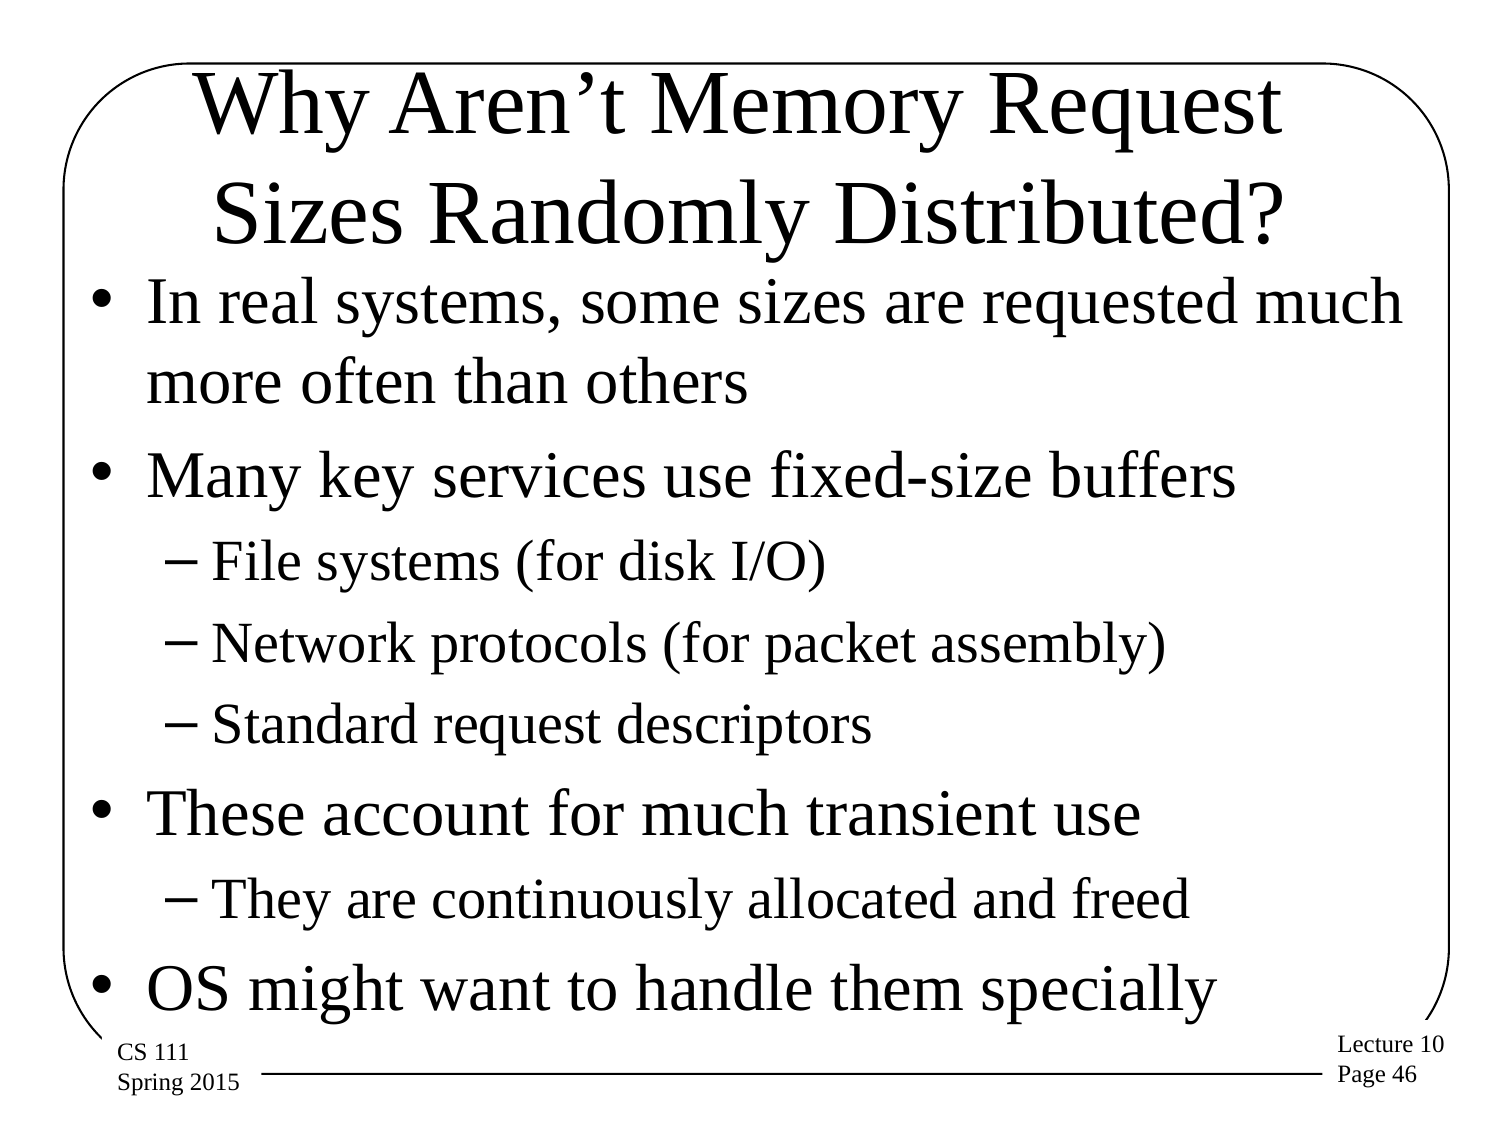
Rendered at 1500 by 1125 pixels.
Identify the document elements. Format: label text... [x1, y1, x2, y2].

title Why Aren’t Memory Request Sizes Randomly Distributed? [74, 57, 1426, 246]
list In real systems, some sizes are requested much more often than others Many key services use fixed-size buffers File systems (for disk I/O) Network protocols (for packet assembly) Standard request descriptors These account for much transient use They are continuously allocated and freed OS might want to handle them specially [74, 249, 1426, 993]
